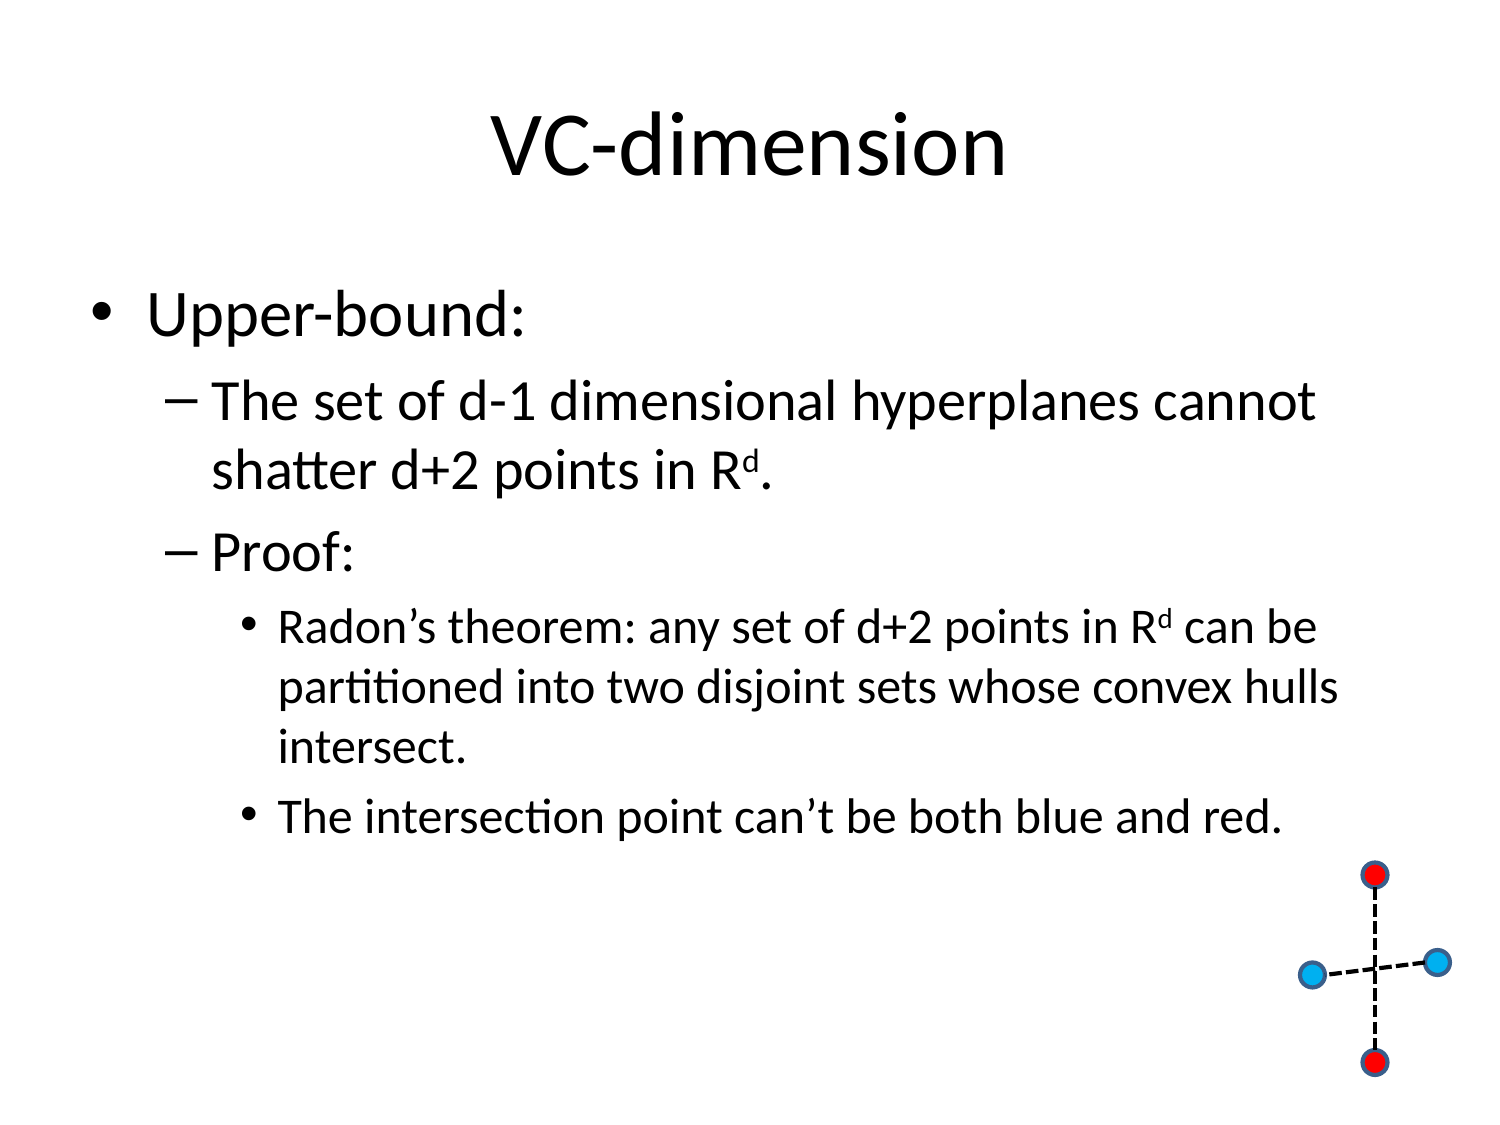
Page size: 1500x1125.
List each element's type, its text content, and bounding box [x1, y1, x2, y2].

text_box [1297, 960, 1325, 990]
text_box [1360, 1048, 1390, 1078]
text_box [1379, 962, 1426, 976]
text_box [1423, 947, 1453, 978]
title VC-dimension [75, 45, 1425, 233]
list Upper-bound: The set of d-1 dimensional hyperplanes cannot shatter d+2 points in Rd. Proof: Radon’s theorem: any set of d+2 points in Rd can be partitioned into two disjoint sets whose convex hulls intersect. The intersection point can’t be both blue and red. [75, 262, 1425, 1005]
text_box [1324, 962, 1370, 976]
text_box [1360, 860, 1390, 890]
